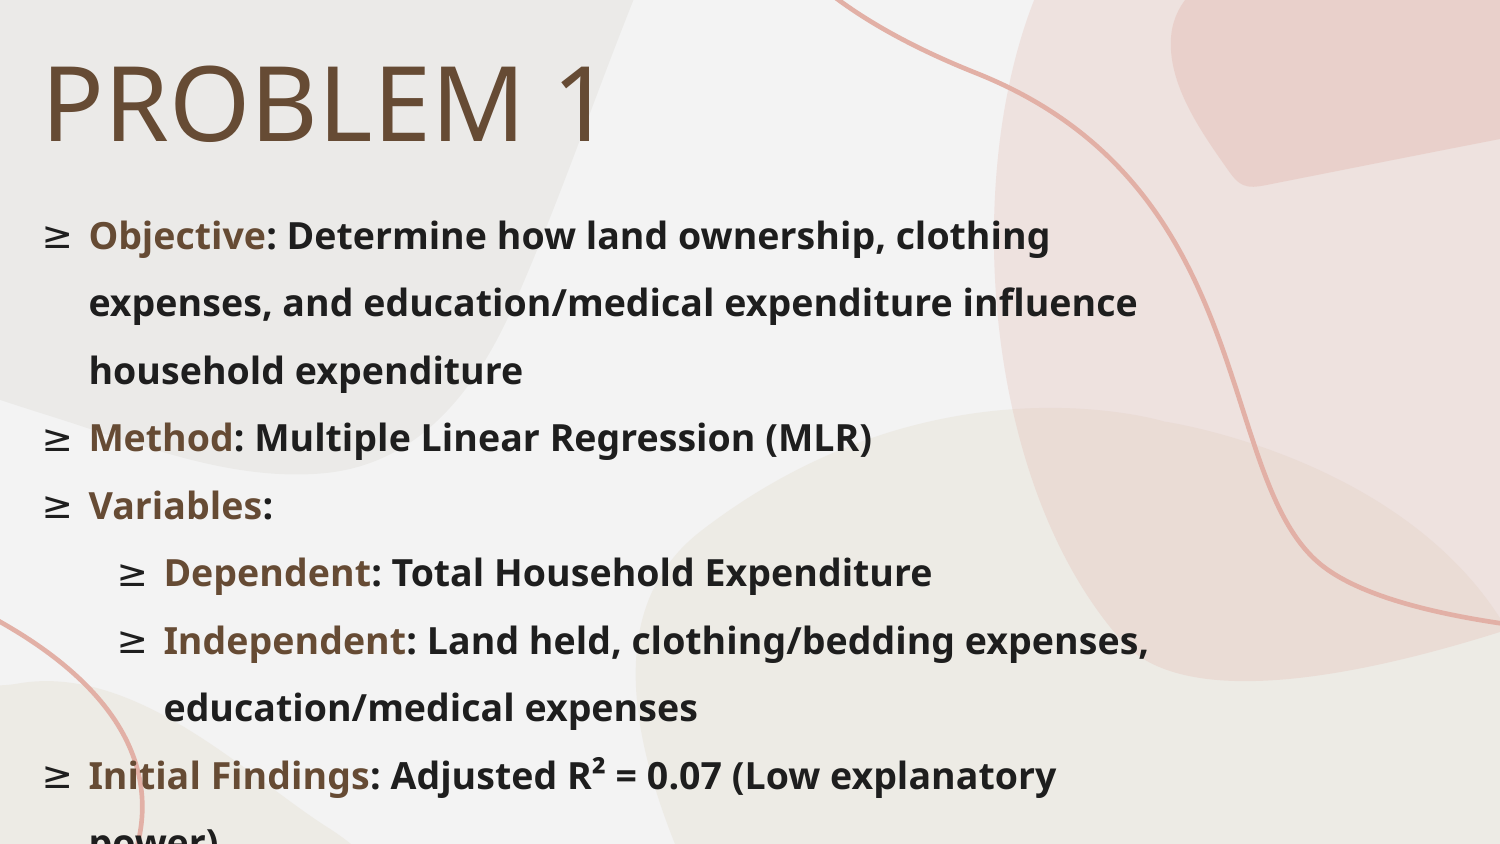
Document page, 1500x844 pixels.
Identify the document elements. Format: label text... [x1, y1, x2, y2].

title PROBLEM 1 [26, 26, 797, 174]
subtitle Objective: Determine how land ownership, clothing expenses, and education/medical expenditure influence household expenditure Method: Multiple Linear Regression (MLR) Variables: Dependent: Total Household Expenditure Independent: Land held, clothing/bedding expenses, education/medical expenses Initial Findings: Adjusted R² = 0.07 (Low explanatory power) [26, 174, 1193, 844]
